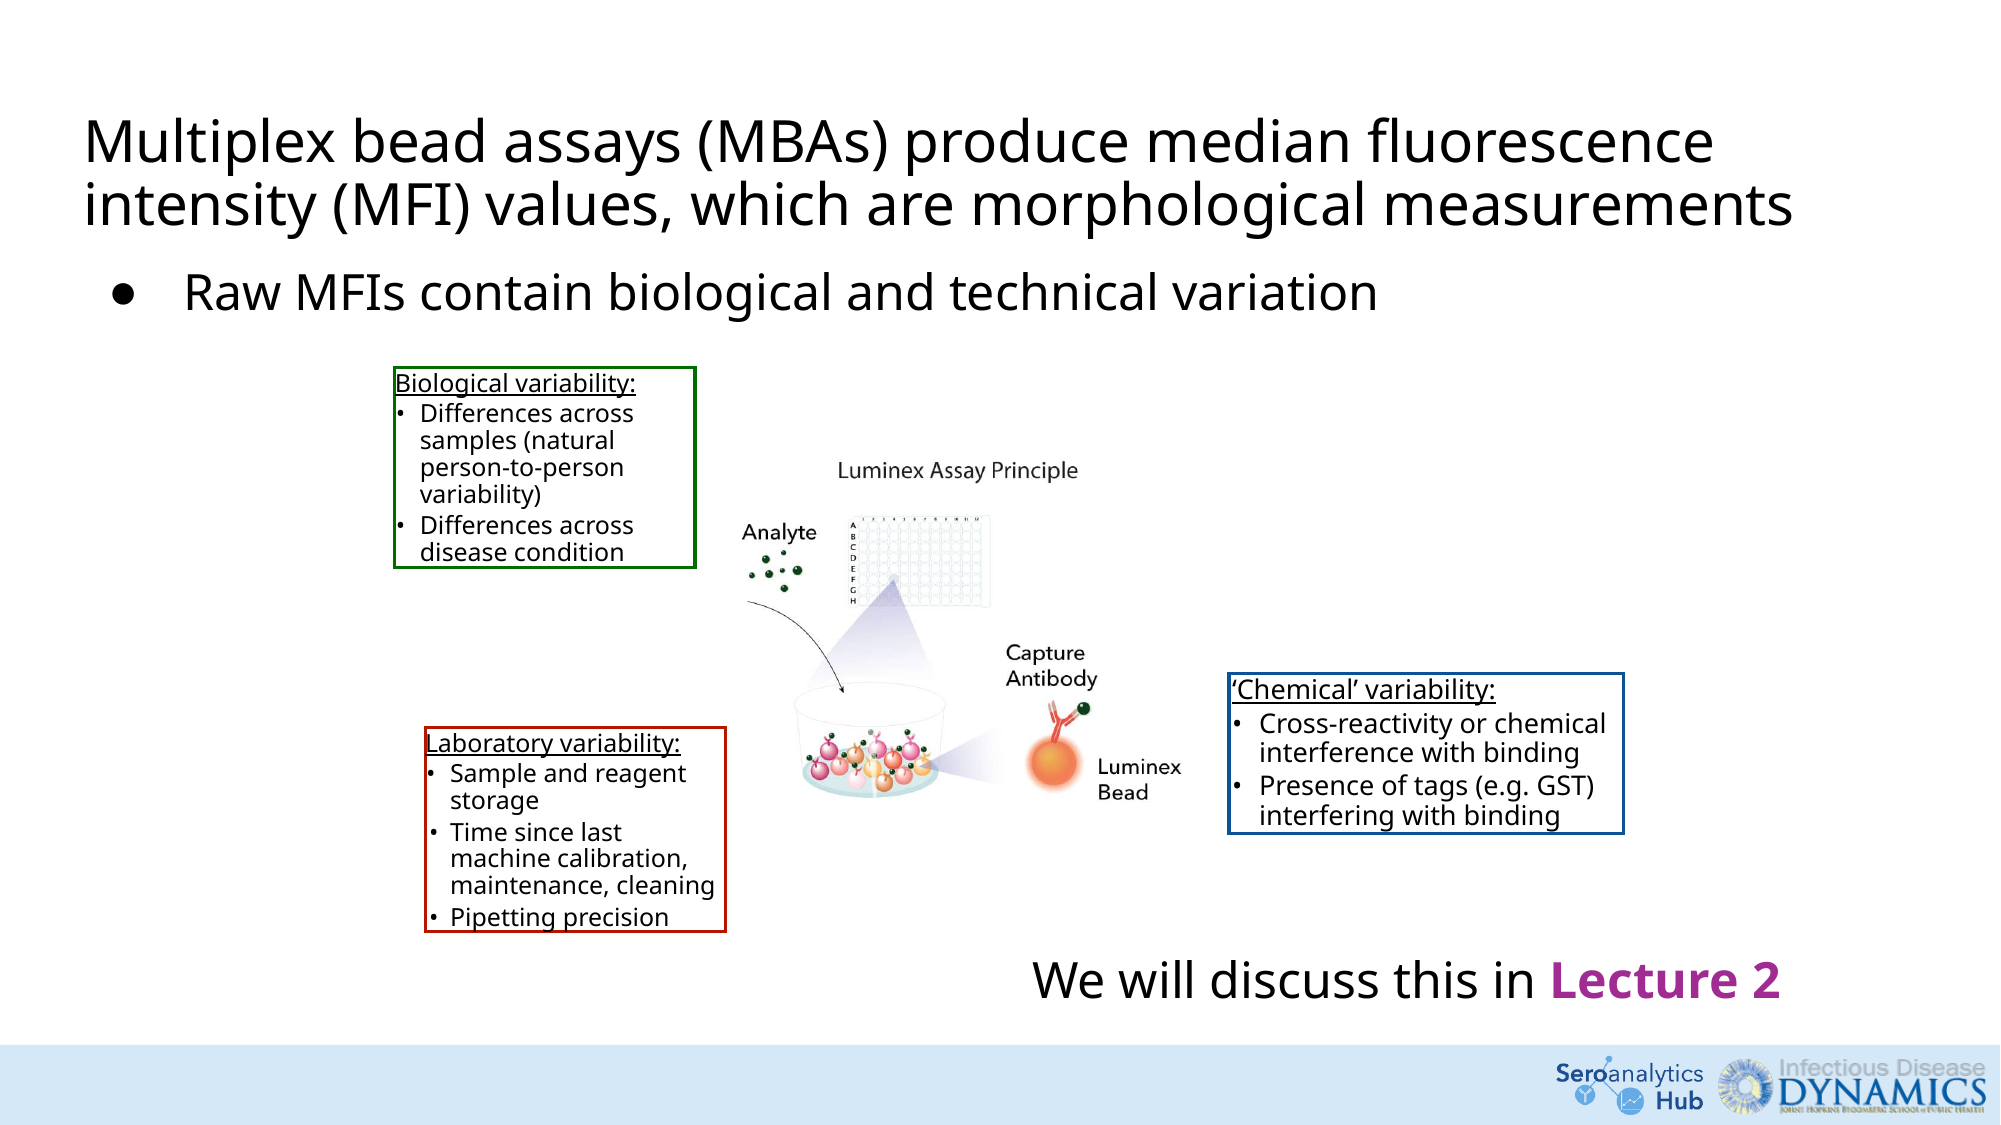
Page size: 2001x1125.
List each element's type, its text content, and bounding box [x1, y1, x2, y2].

list Raw MFIs contain biological and technical variation [68, 252, 1932, 1000]
title Multiplex bead assays (MBAs) produce median fluorescence intensity (MFI) values, which are morphological measurements [68, 97, 1932, 223]
picture [1719, 1059, 1986, 1115]
text_box Biological variability: Differences across samples (natural person-to-person variability) Differences across disease condition [394, 367, 695, 568]
text_box We will discuss this in Lecture 2 [942, 940, 1889, 1016]
text_box ‘Chemical’ variability: Cross-reactivity or chemical interference with binding Presence of tags (e.g. GST) interfering with binding [1228, 673, 1624, 834]
text_box Laboratory variability: Sample and reagent storage Time since last machine calibration, maintenance, cleaning Pipetting precision [425, 727, 726, 932]
picture [740, 454, 1184, 805]
